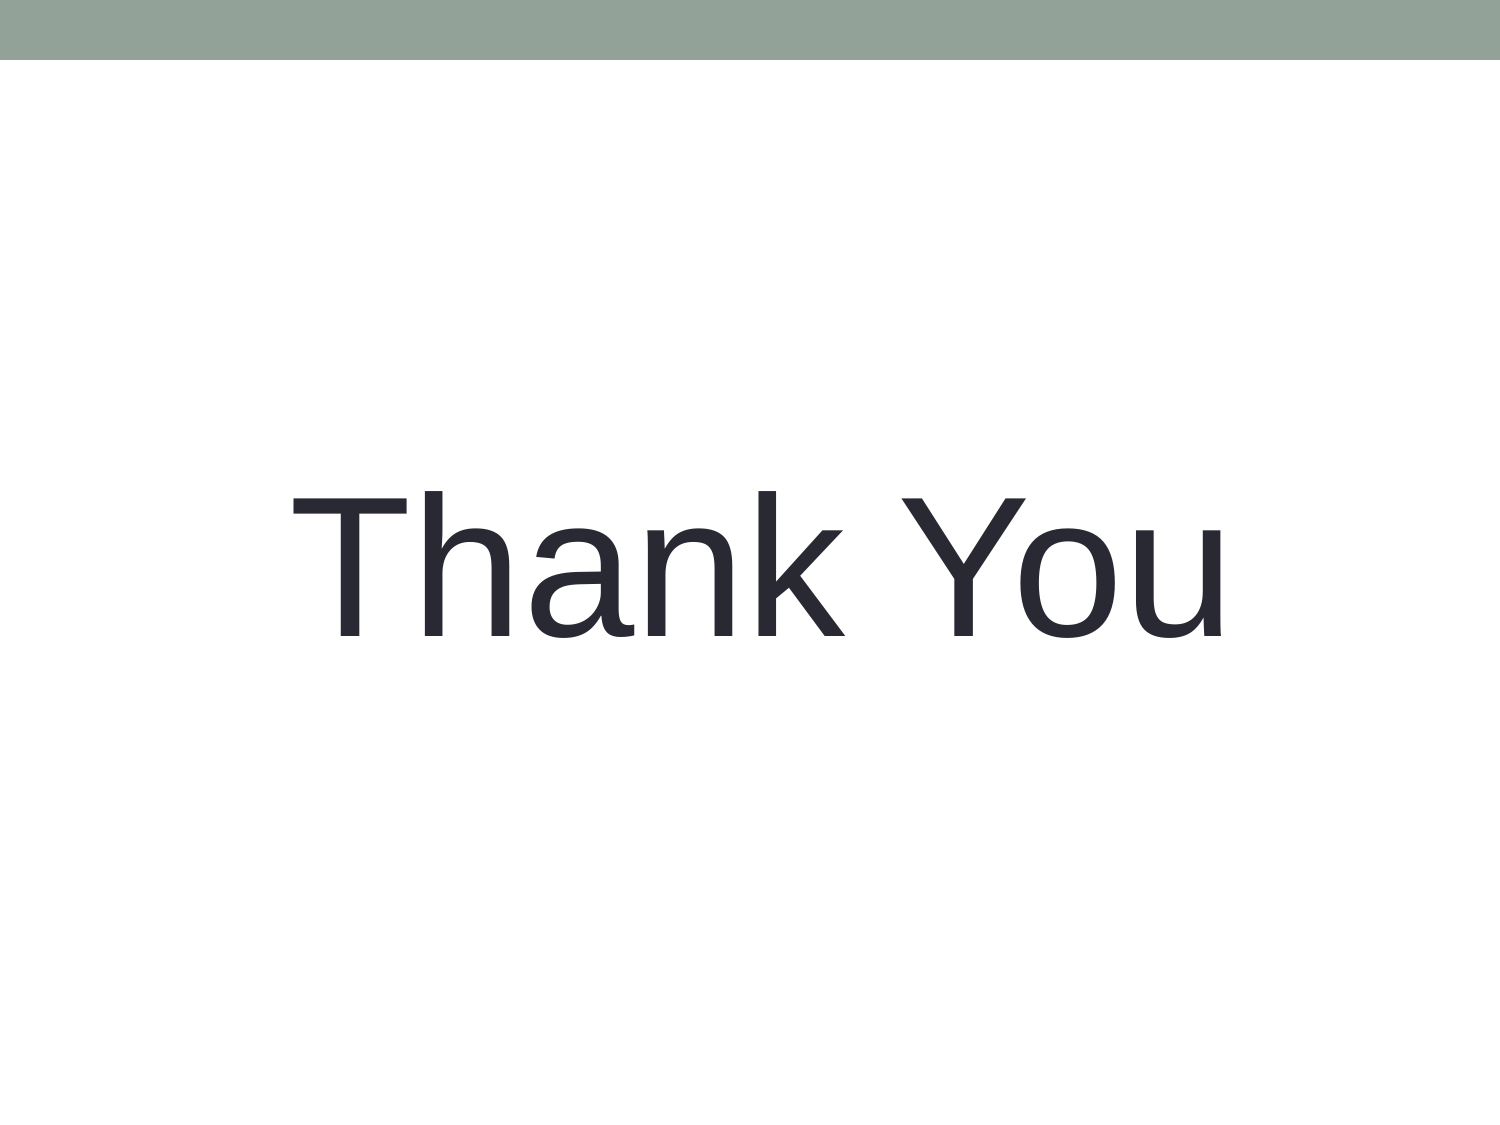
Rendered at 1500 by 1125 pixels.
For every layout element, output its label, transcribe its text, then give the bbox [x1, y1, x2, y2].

text_box Thank You [225, 429, 1300, 685]
